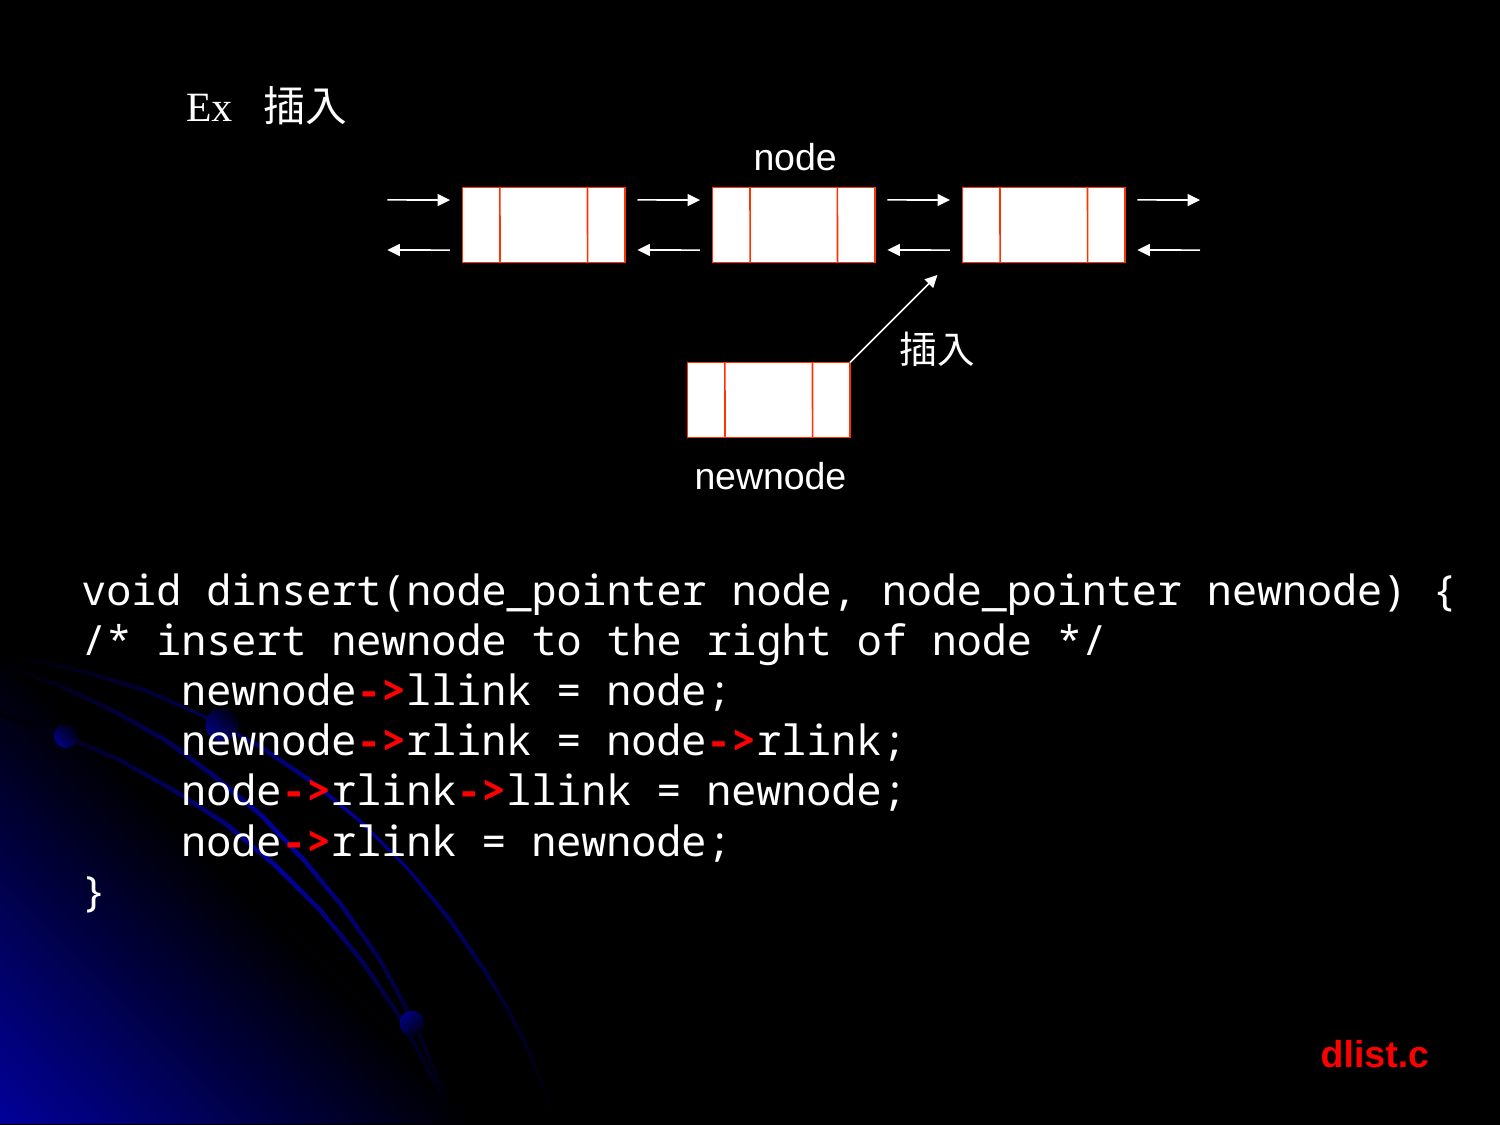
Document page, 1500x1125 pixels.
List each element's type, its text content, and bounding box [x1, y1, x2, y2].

text_box [387, 243, 451, 257]
text_box void dinsert(node_pointer node, node_pointer newnode) { /* insert newnode to the right of node */ newnode->llink = node; newnode->rlink = node->rlink; node->rlink->llink = newnode; node->rlink = newnode; } [66, 556, 1471, 922]
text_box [687, 362, 851, 438]
text_box Ex 插入 [171, 72, 371, 138]
text_box [1137, 243, 1201, 257]
text_box newnode [679, 444, 861, 504]
text_box node [738, 125, 852, 185]
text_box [462, 187, 626, 263]
text_box dlist.c [1305, 1023, 1445, 1083]
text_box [962, 187, 1126, 263]
text_box [1137, 193, 1201, 207]
text_box [894, 274, 938, 318]
text_box [387, 193, 451, 207]
text_box [887, 243, 950, 257]
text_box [712, 187, 876, 263]
text_box [637, 243, 700, 257]
text_box [887, 193, 950, 207]
text_box 插入 [885, 318, 990, 379]
text_box [637, 193, 700, 207]
